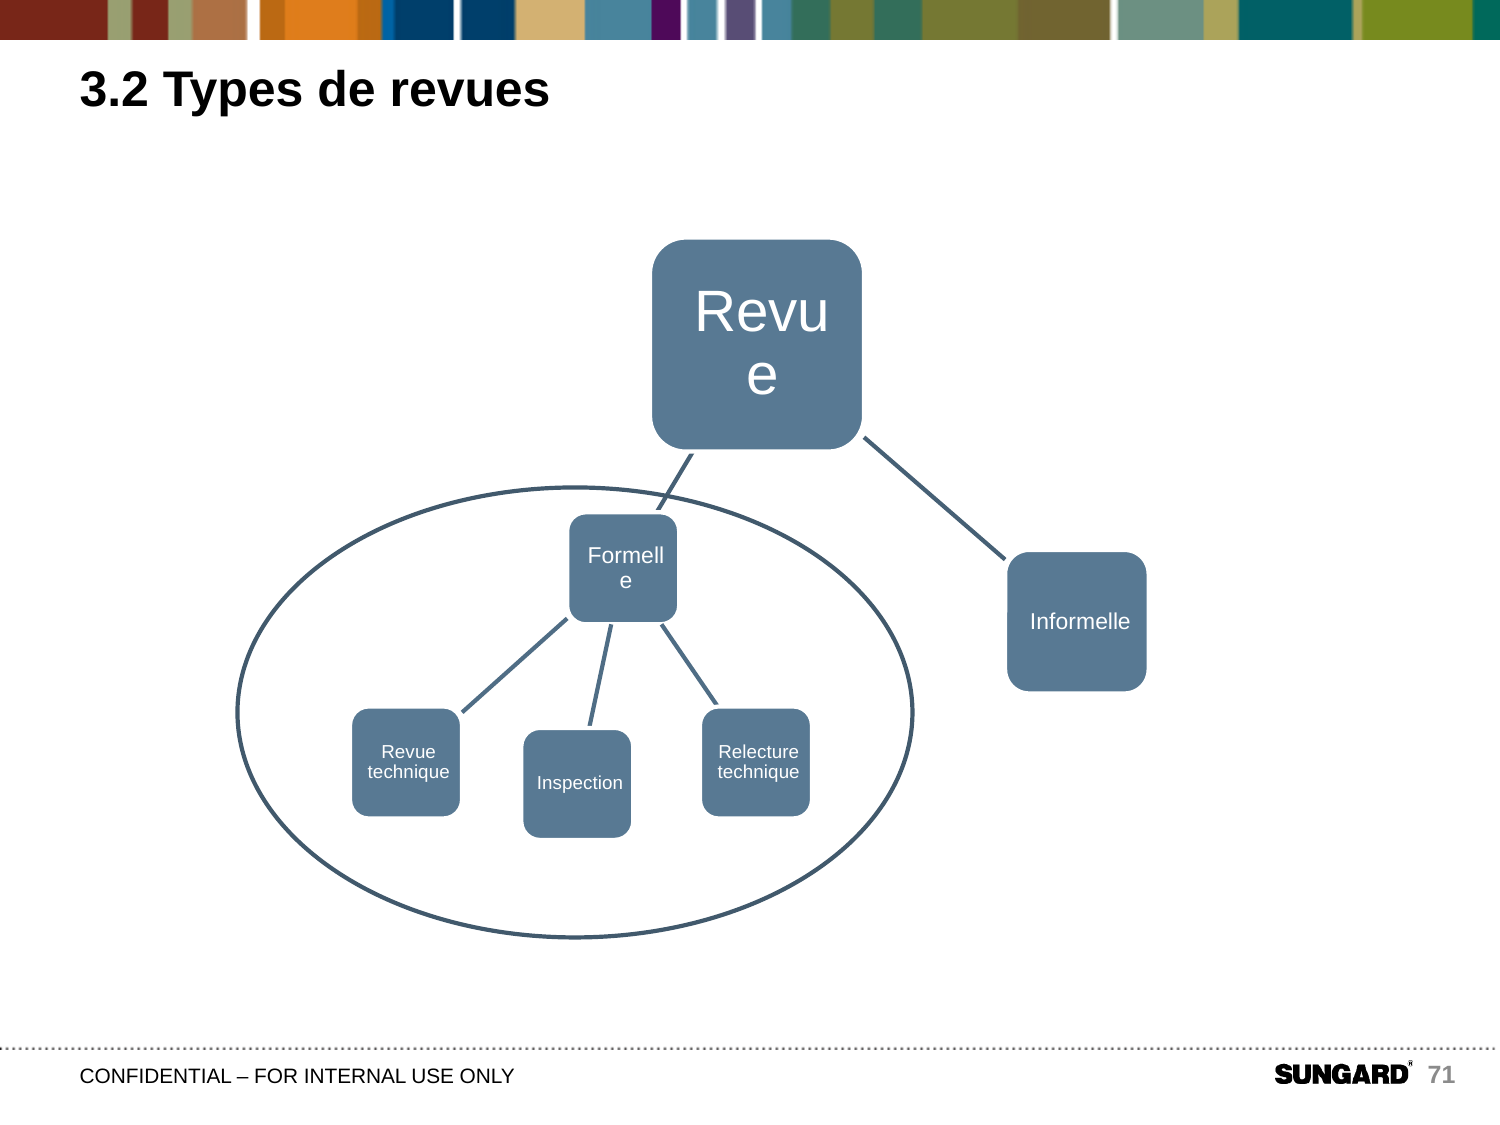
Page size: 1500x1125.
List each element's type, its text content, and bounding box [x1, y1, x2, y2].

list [79, 165, 1456, 1022]
slide_number 71 [1396, 1058, 1456, 1088]
picture [0, 1043, 1500, 1050]
picture [0, 0, 1500, 40]
picture [1275, 1060, 1396, 1084]
title 3.2 Types de revues [79, 55, 1456, 146]
